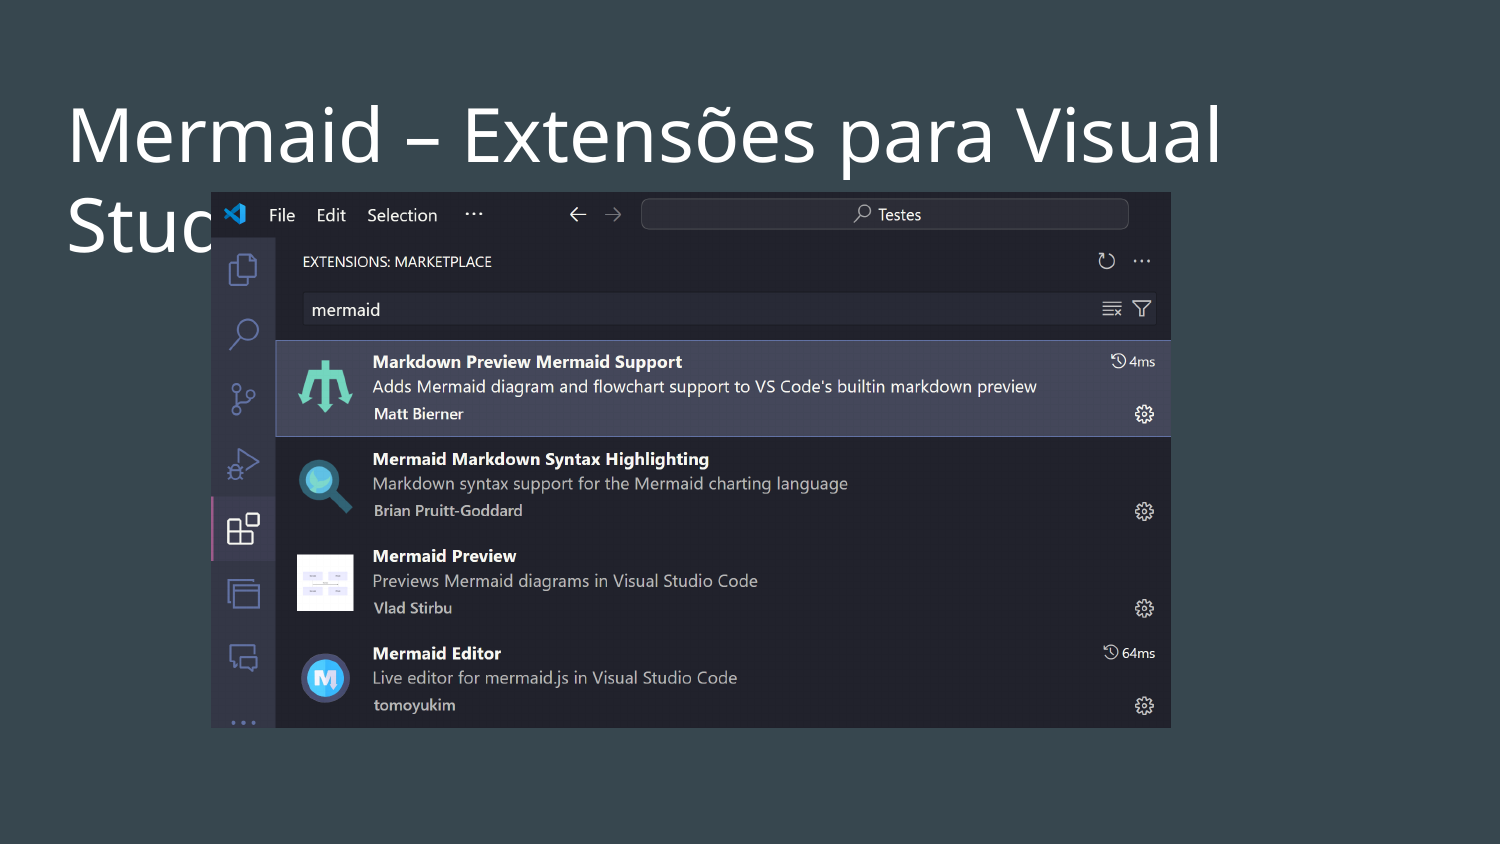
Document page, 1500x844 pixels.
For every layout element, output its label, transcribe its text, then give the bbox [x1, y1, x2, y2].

title Mermaid – Extensões para Visual Studio Code [51, 72, 1449, 203]
picture [211, 192, 1172, 728]
